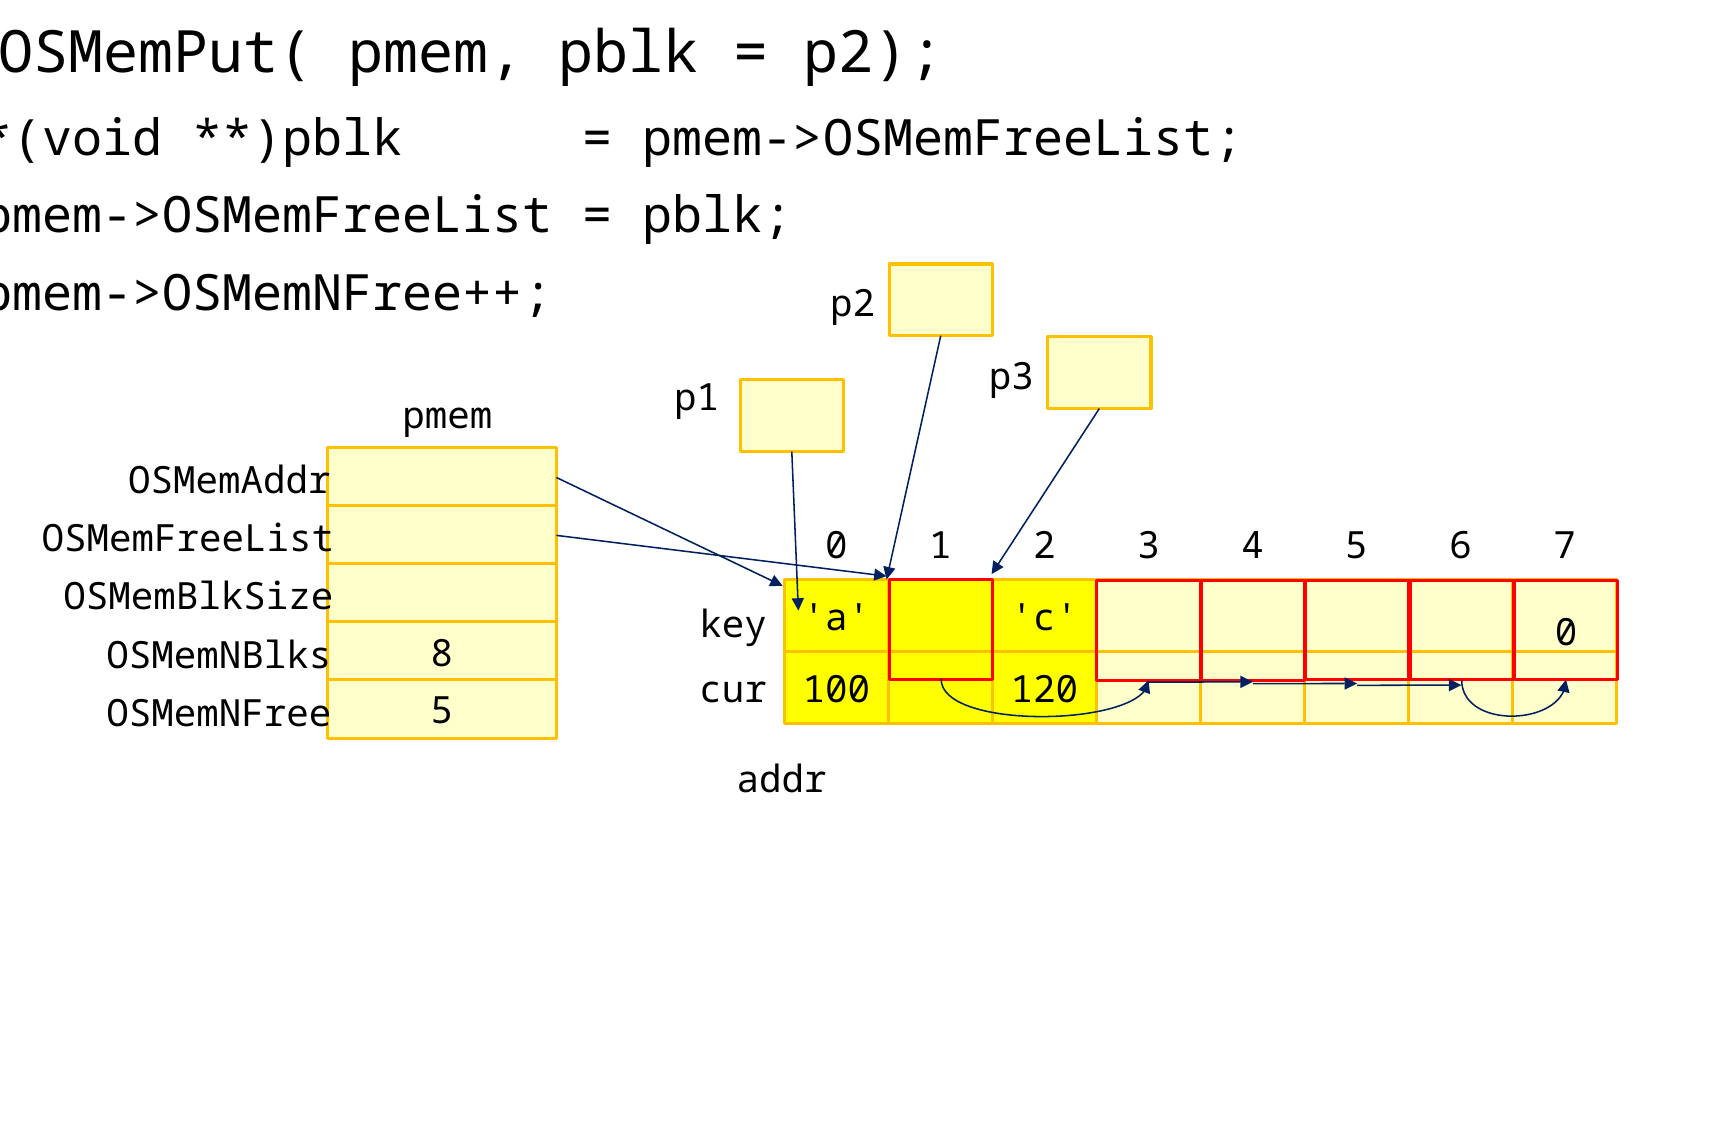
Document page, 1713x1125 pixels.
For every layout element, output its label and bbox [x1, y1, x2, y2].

text_box [387, 370, 508, 444]
text_box [0, 0, 1620, 784]
text_box [659, 351, 734, 425]
text_box [721, 734, 842, 808]
